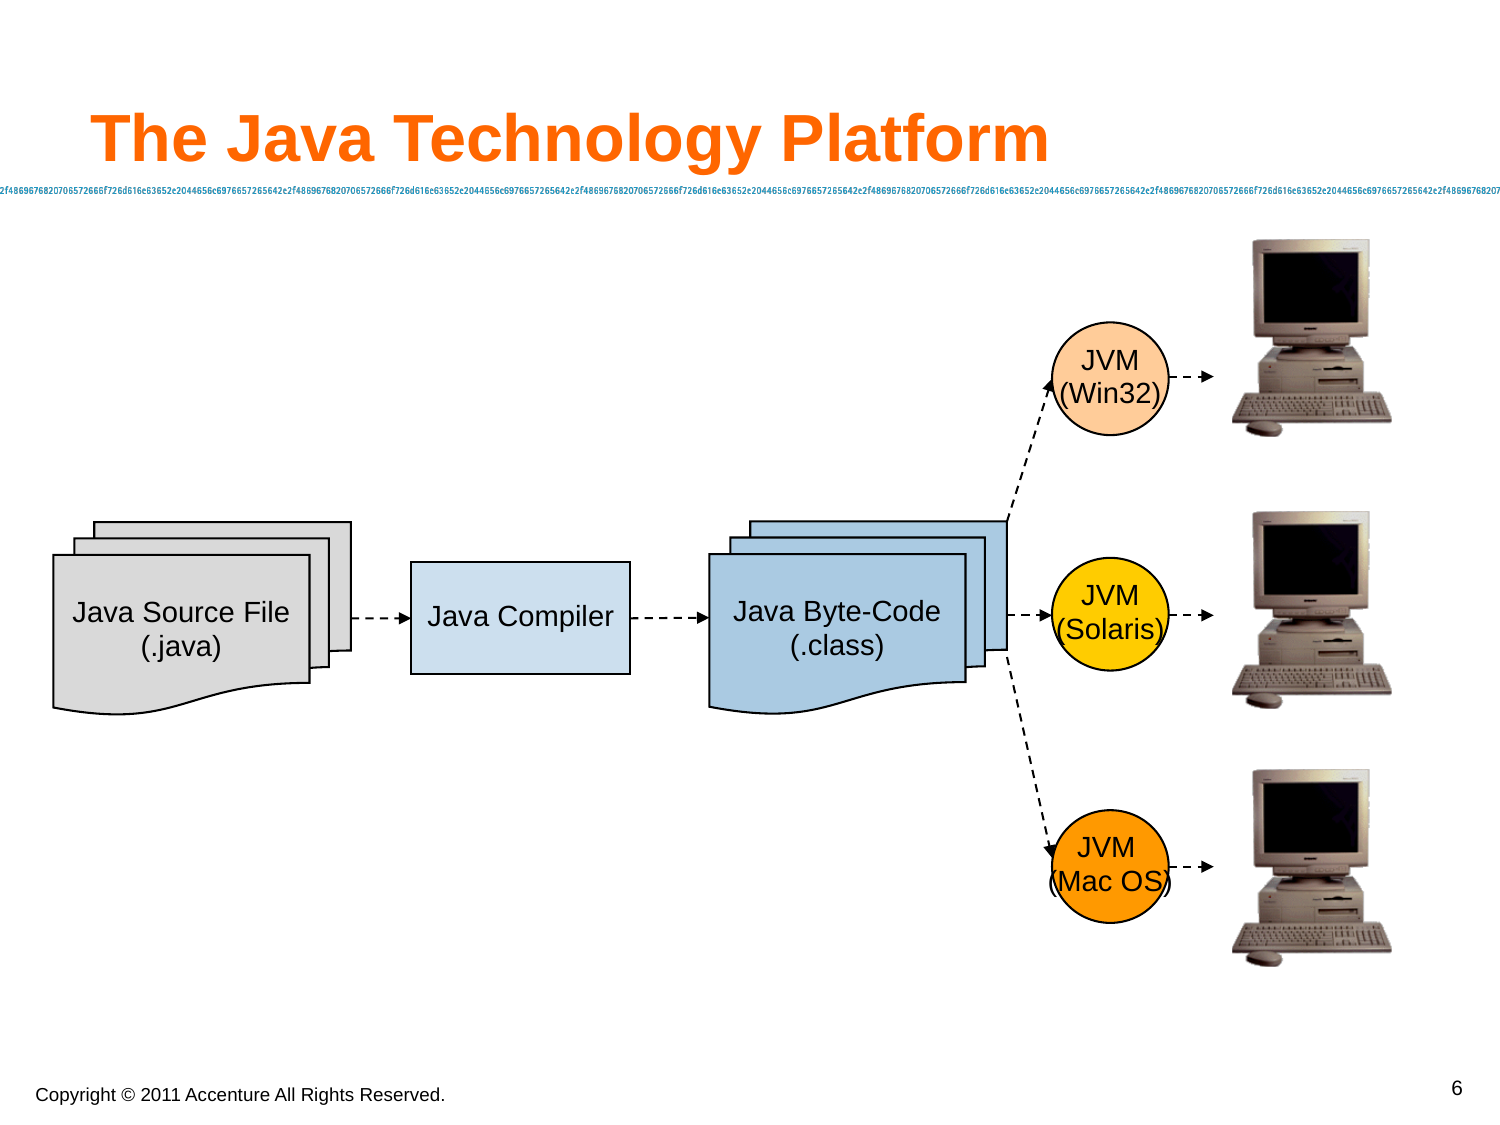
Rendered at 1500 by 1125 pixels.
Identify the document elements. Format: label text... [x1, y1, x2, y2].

text_box Java Compiler [411, 562, 631, 675]
text_box Java Source File (.java) [53, 522, 351, 715]
picture [1230, 510, 1394, 711]
title The Java Technology Platform [74, 32, 1413, 183]
text_box JVM (Mac OS) [1052, 810, 1169, 923]
picture [0, 186, 1500, 194]
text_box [958, 427, 1101, 473]
text_box 6 [1200, 1062, 1478, 1107]
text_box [928, 734, 1131, 781]
picture [1230, 768, 1394, 968]
text_box JVM (Solaris) [1052, 557, 1169, 671]
text_box JVM (Win32) [1052, 322, 1169, 436]
picture [1230, 238, 1394, 439]
text_box Java Byte-Code (.class) [709, 521, 1007, 714]
